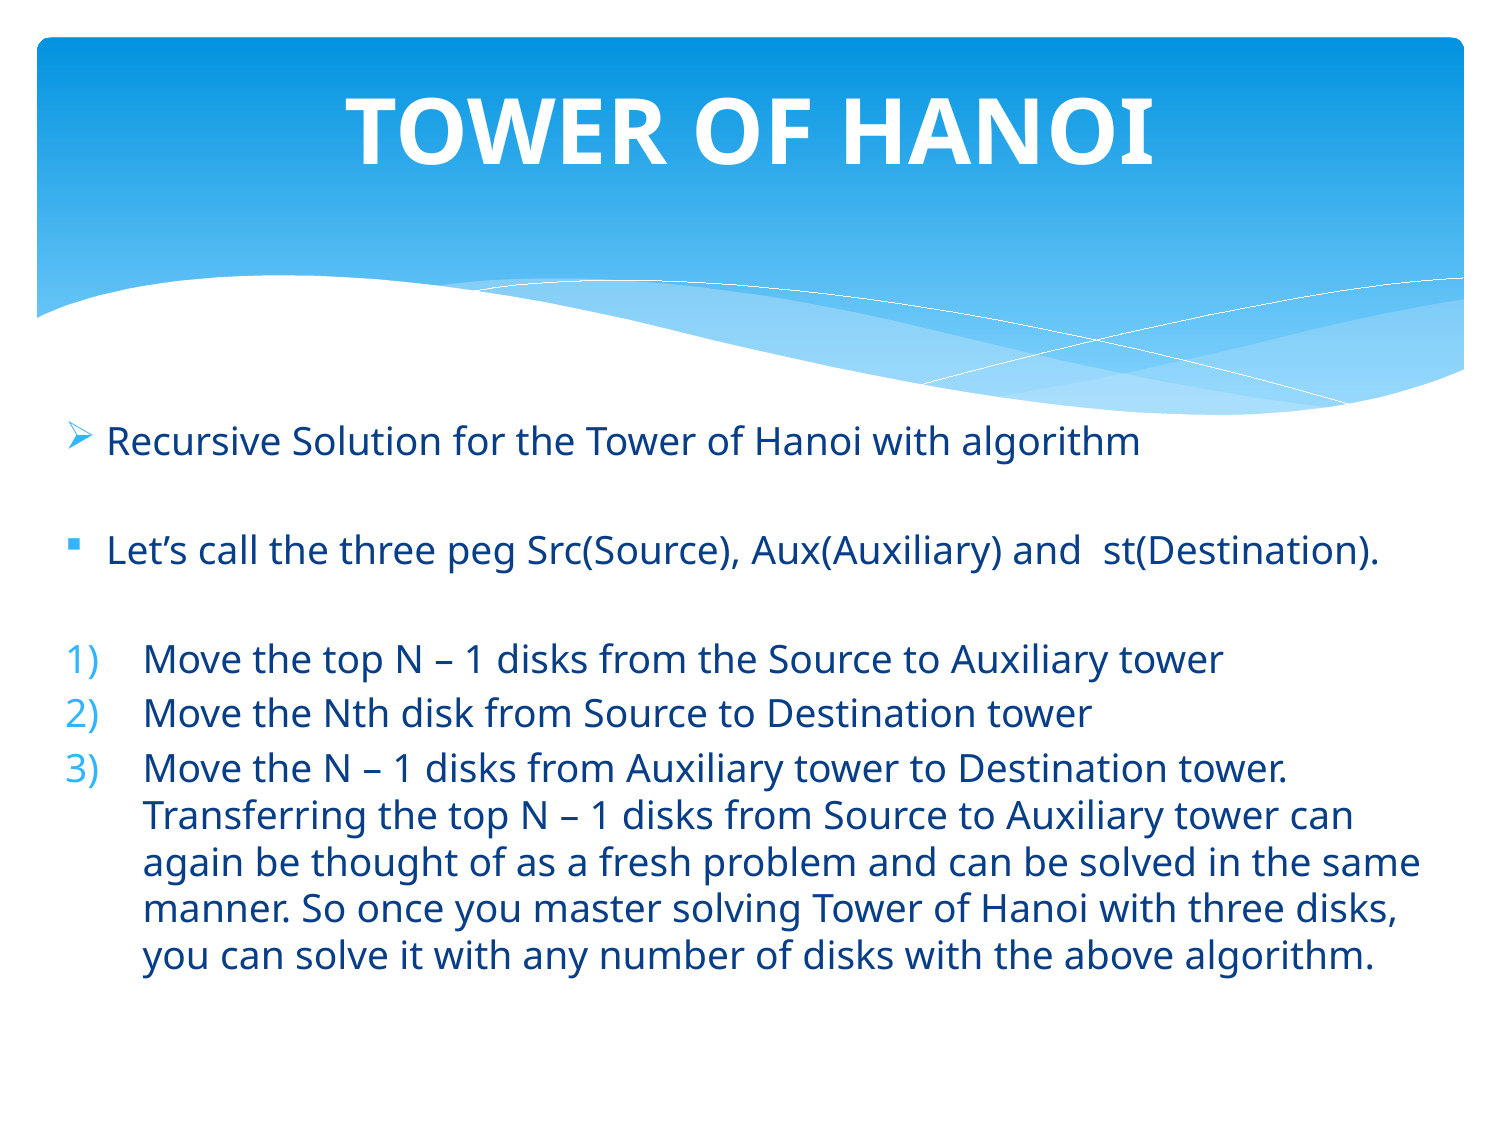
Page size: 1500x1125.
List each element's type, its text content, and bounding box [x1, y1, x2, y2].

list Recursive Solution for the Tower of Hanoi with algorithm Let’s call the three peg Src(Source), Aux(Auxiliary) and st(Destination). Move the top N – 1 disks from the Source to Auxiliary tower Move the Nth disk from Source to Destination tower Move the N – 1 disks from Auxiliary tower to Destination tower. Transferring the top N – 1 disks from Source to Auxiliary tower can again be thought of as a fresh problem and can be solved in the same manner. So once you master solving Tower of Hanoi with three disks, you can solve it with any number of disks with the above algorithm. [50, 408, 1460, 1050]
title TOWER OF HANOI [75, 24, 1425, 231]
